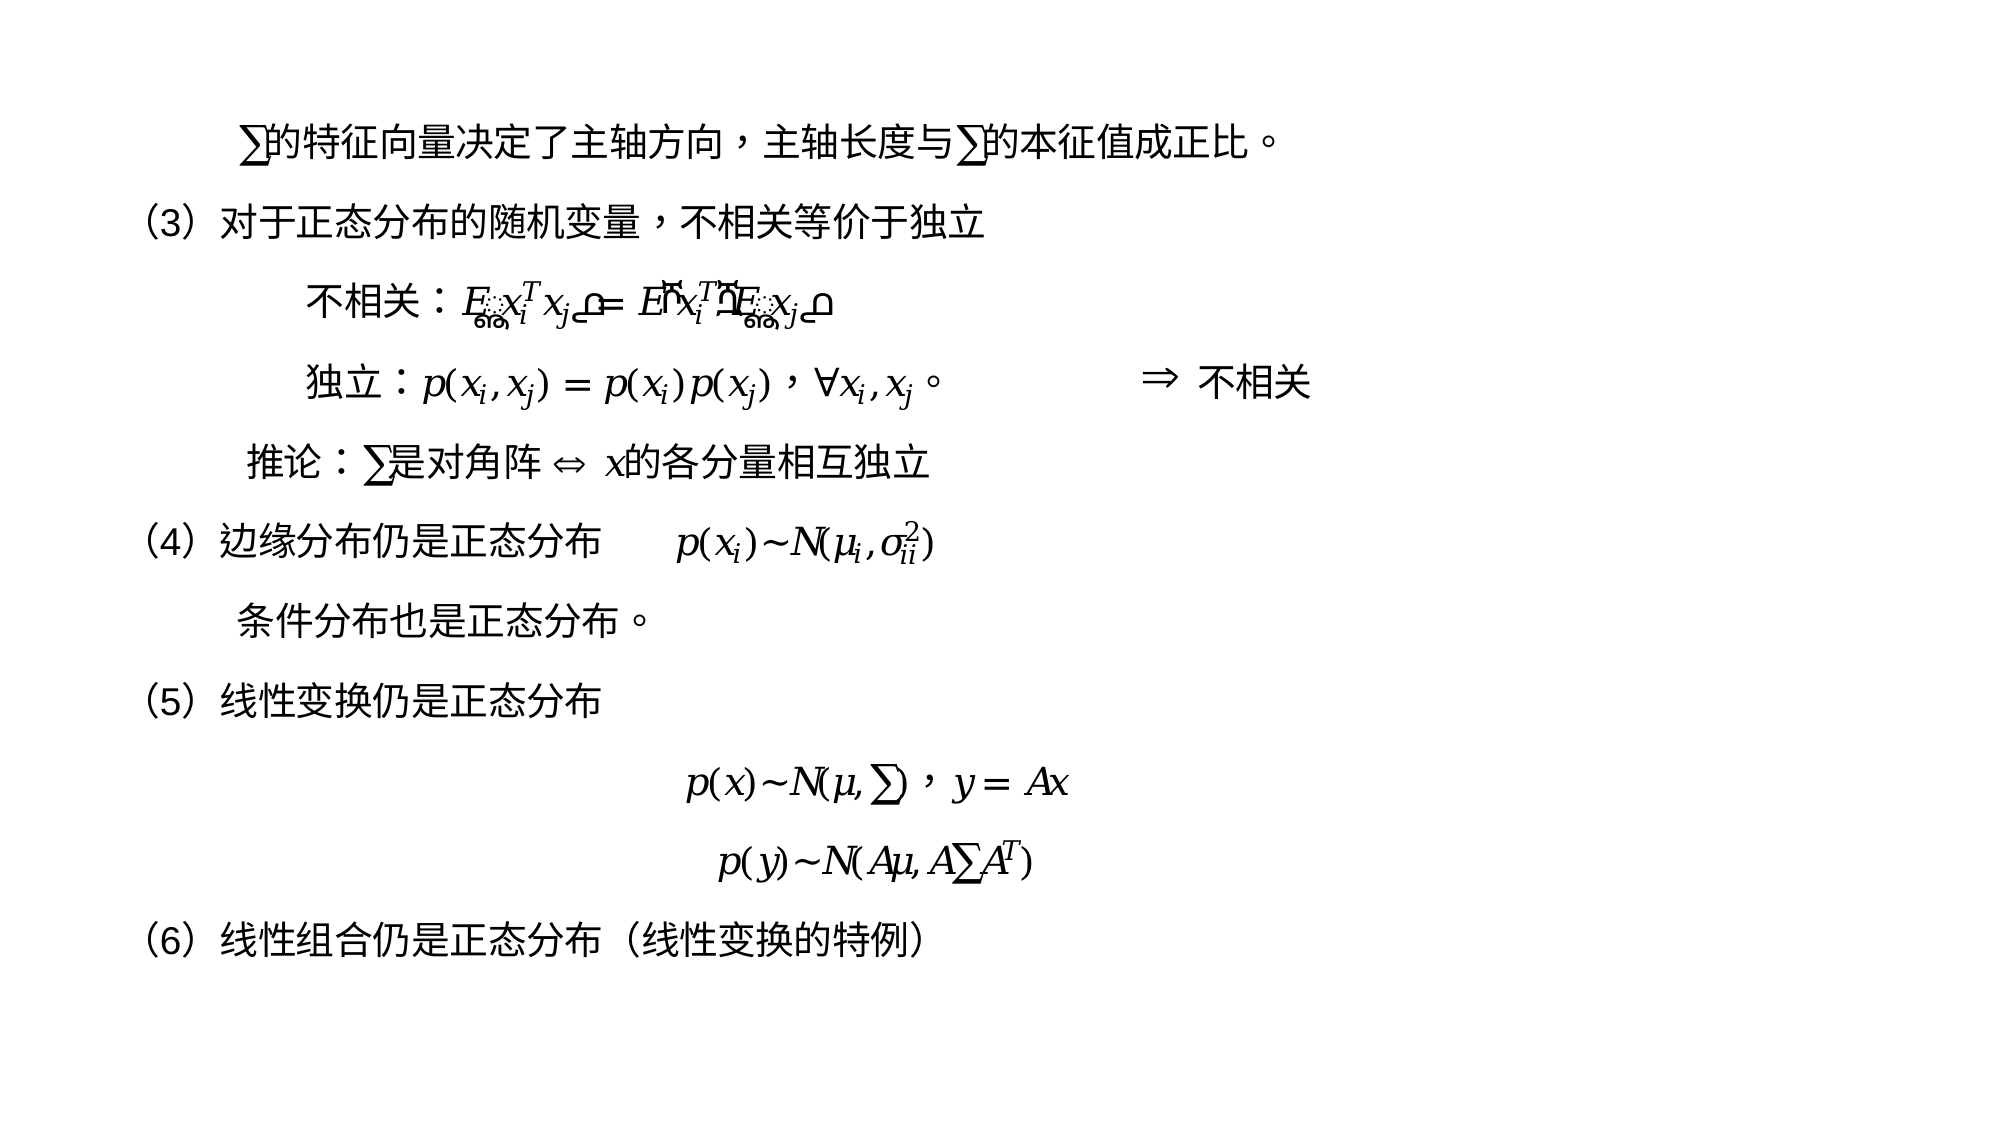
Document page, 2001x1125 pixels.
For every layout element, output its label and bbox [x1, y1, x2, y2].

list [121, 102, 1629, 979]
